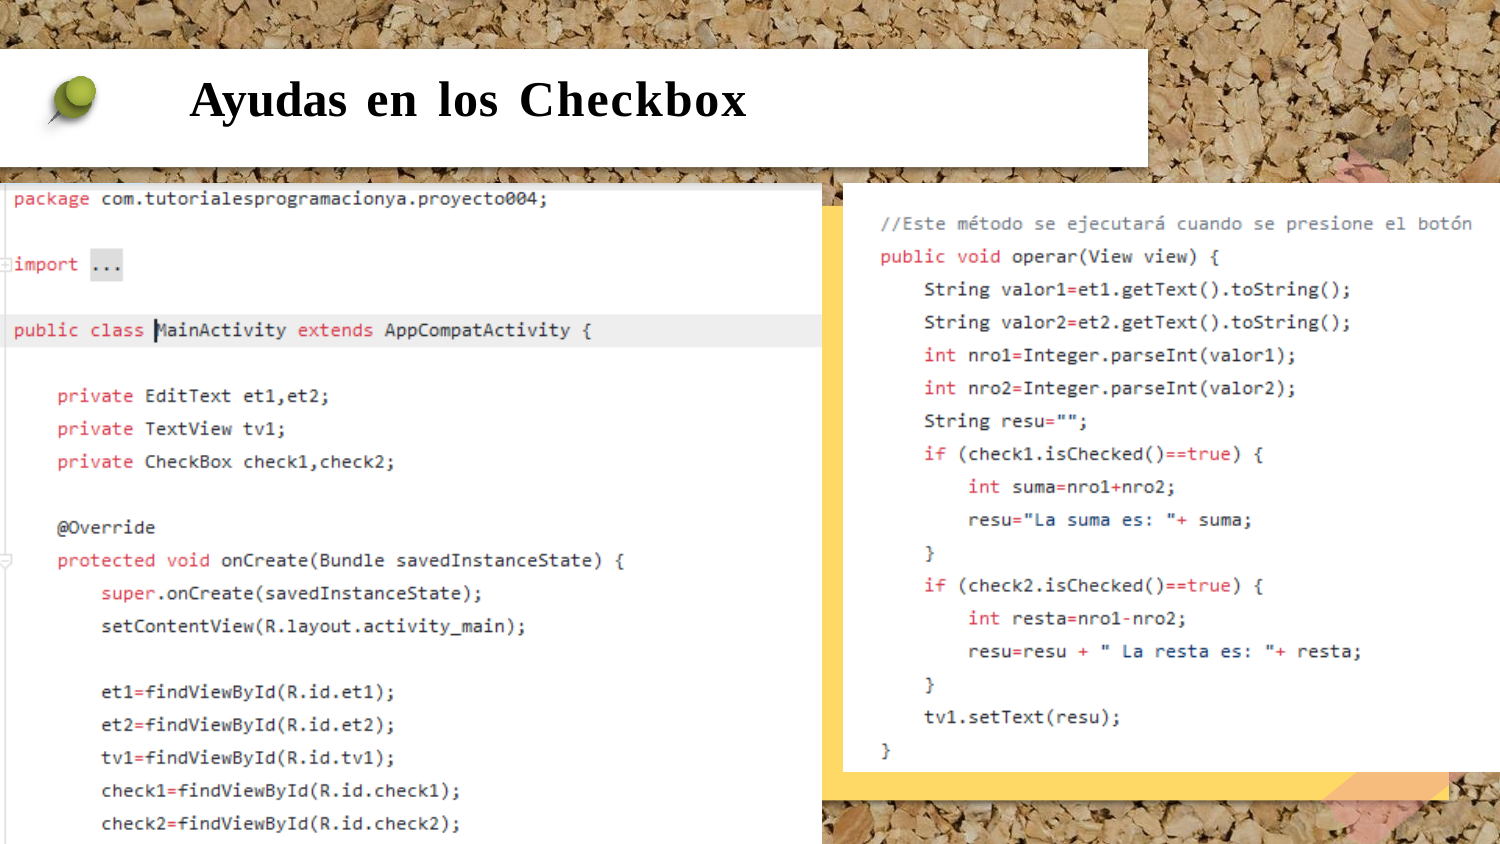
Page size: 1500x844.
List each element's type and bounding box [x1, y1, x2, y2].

picture [0, 0, 1500, 68]
text_box [0, 68, 1500, 844]
